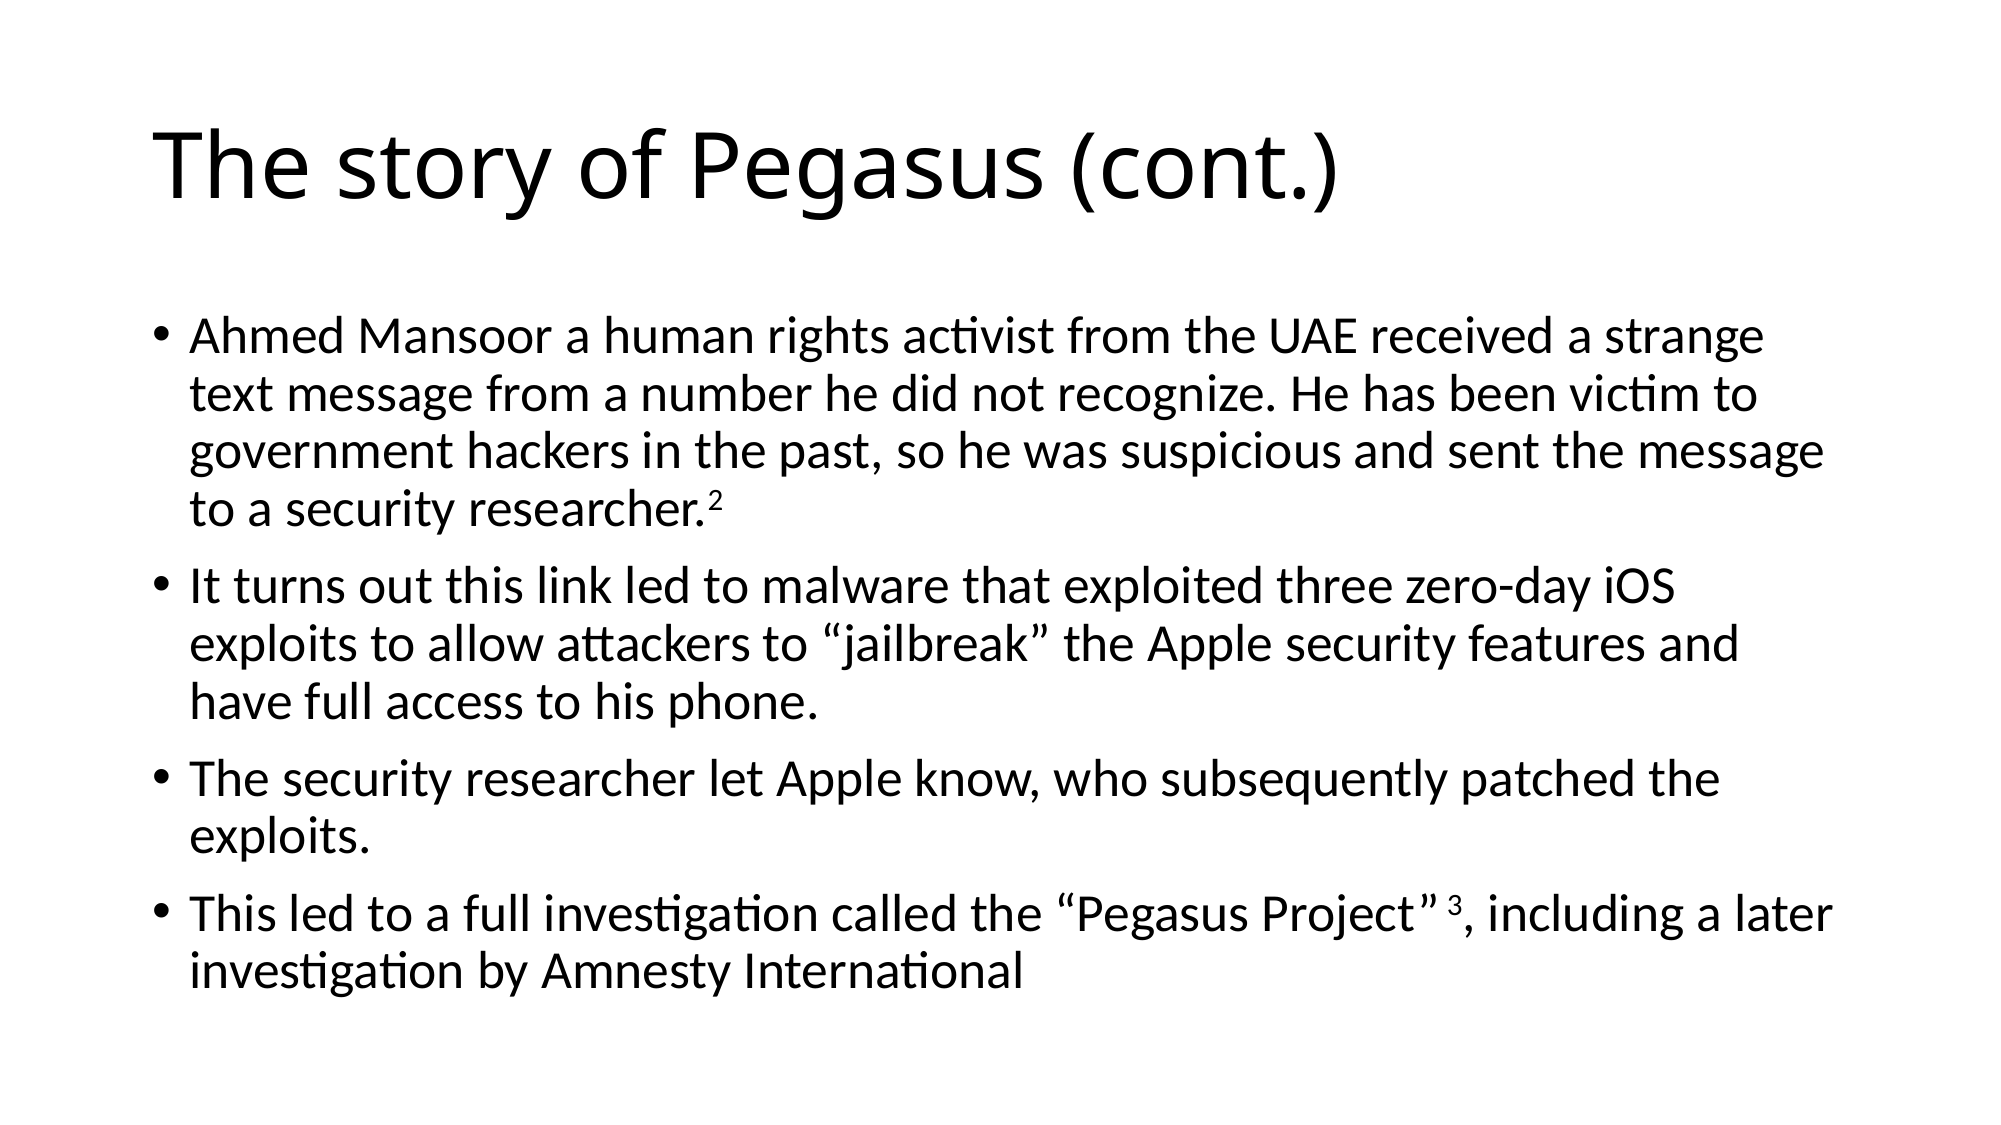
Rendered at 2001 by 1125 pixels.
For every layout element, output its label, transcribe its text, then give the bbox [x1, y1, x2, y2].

title The story of Pegasus (cont.) [137, 59, 1863, 278]
list Ahmed Mansoor a human rights activist from the UAE received a strange text message from a number he did not recognize. He has been victim to government hackers in the past, so he was suspicious and sent the message to a security researcher.2 It turns out this link led to malware that exploited three zero-day iOS exploits to allow attackers to “jailbreak” the Apple security features and have full access to his phone. The security researcher let Apple know, who subsequently patched the exploits. This led to a full investigation called the “Pegasus Project” 3, including a later investigation by Amnesty International [137, 299, 1863, 1014]
